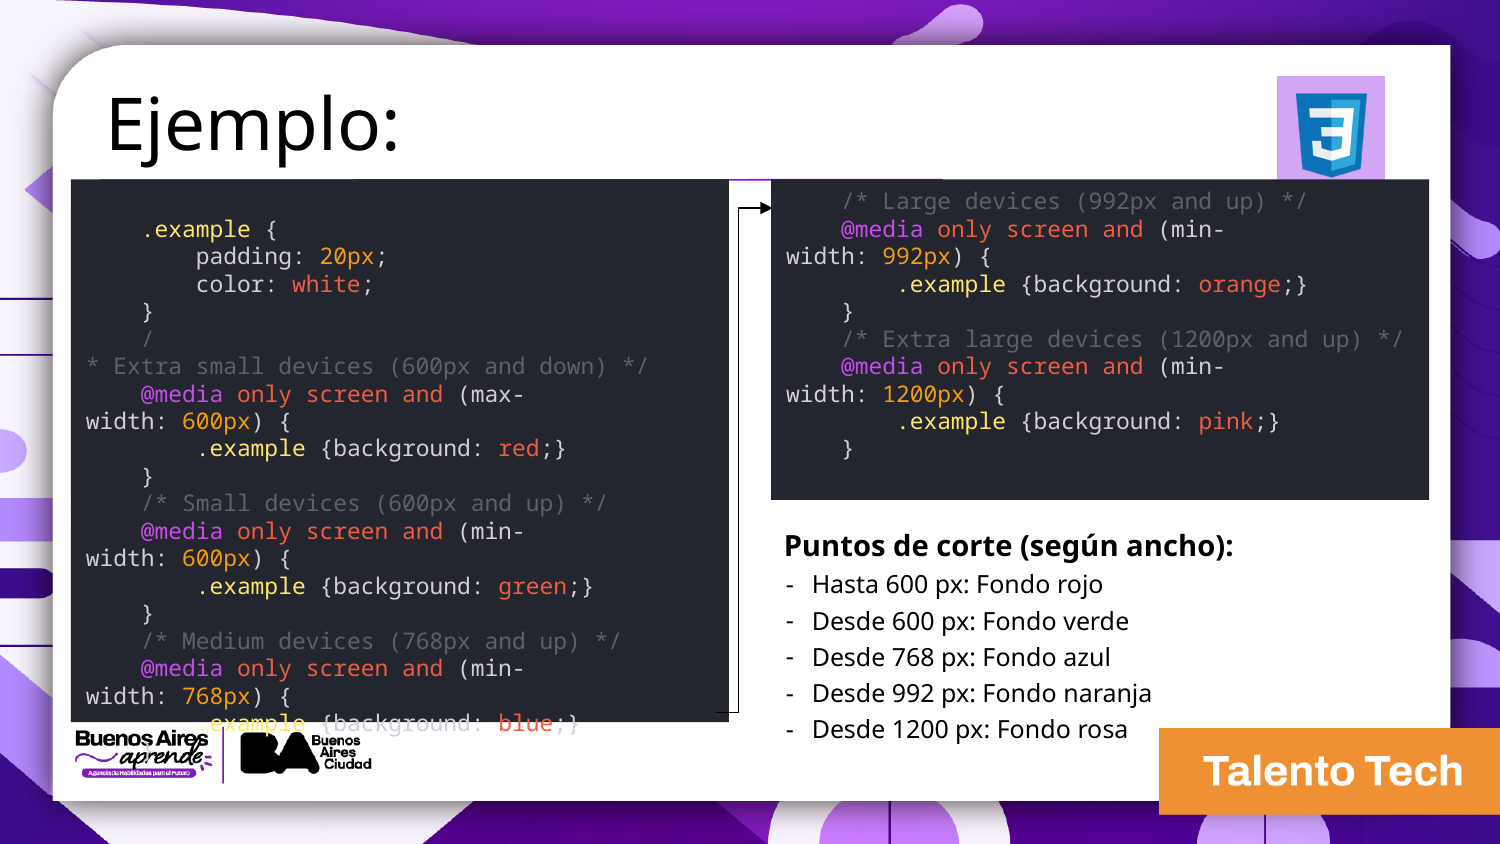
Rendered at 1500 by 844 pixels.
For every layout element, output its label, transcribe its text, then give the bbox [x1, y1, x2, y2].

text_box .example { padding: 20px; color: white; } /* Extra small devices (600px and down) */ @media only screen and (max-width: 600px) { .example {background: red;} } /* Small devices (600px and up) */ @media only screen and (min-width: 600px) { .example {background: green;} } /* Medium devices (768px and up) */ @media only screen and (min-width: 768px) { .example {background: blue;} } [70, 179, 729, 723]
text_box [715, 201, 773, 714]
picture [0, 0, 1500, 844]
text_box /* Large devices (992px and up) */ @media only screen and (min-width: 992px) { .example {background: orange;} } /* Extra large devices (1200px and up) */ @media only screen and (min-width: 1200px) { .example {background: pink;} } [771, 179, 1430, 500]
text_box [1277, 73, 1386, 199]
text_box Puntos de corte (según ancho): Hasta 600 px: Fondo rojo Desde 600 px: Fondo verde Desde 768 px: Fondo azul Desde 992 px: Fondo naranja Desde 1200 px: Fondo rosa [749, 512, 1397, 715]
text_box Ejemplo: [90, 26, 1085, 179]
